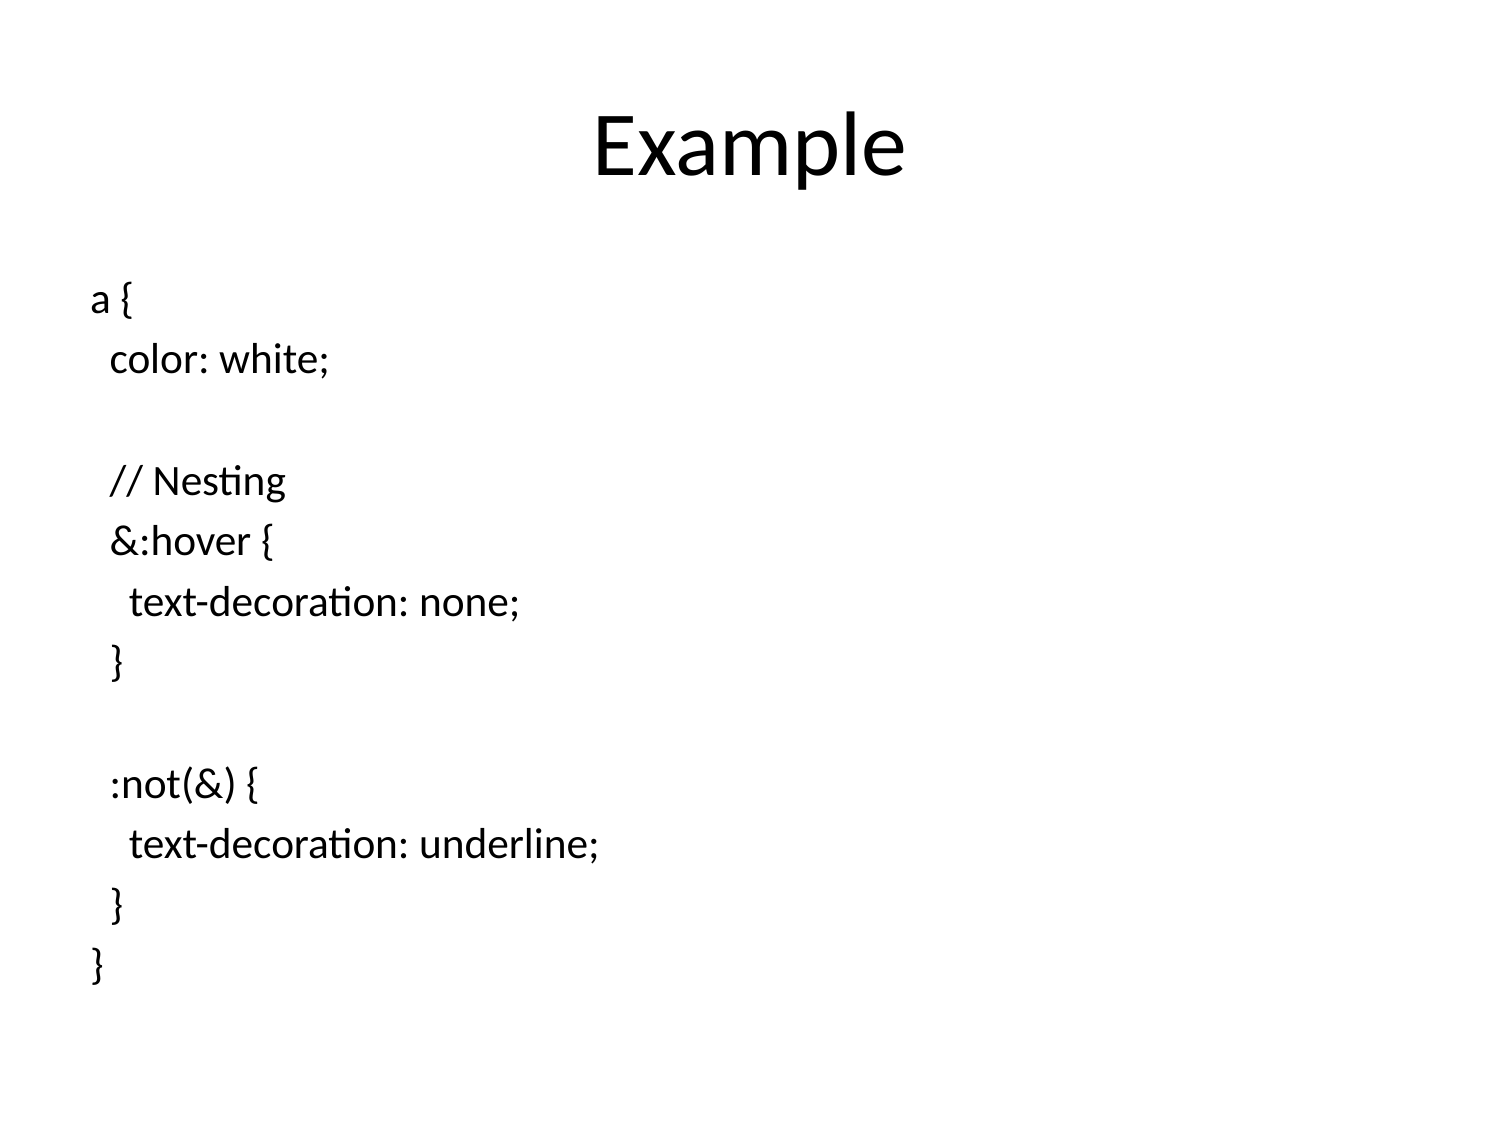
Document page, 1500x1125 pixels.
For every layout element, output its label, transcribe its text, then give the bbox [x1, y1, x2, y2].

title Example [75, 45, 1425, 233]
list a { color: white; // Nesting &:hover { text-decoration: none; } :not(&) { text-decoration: underline; } } [75, 262, 1425, 1005]
